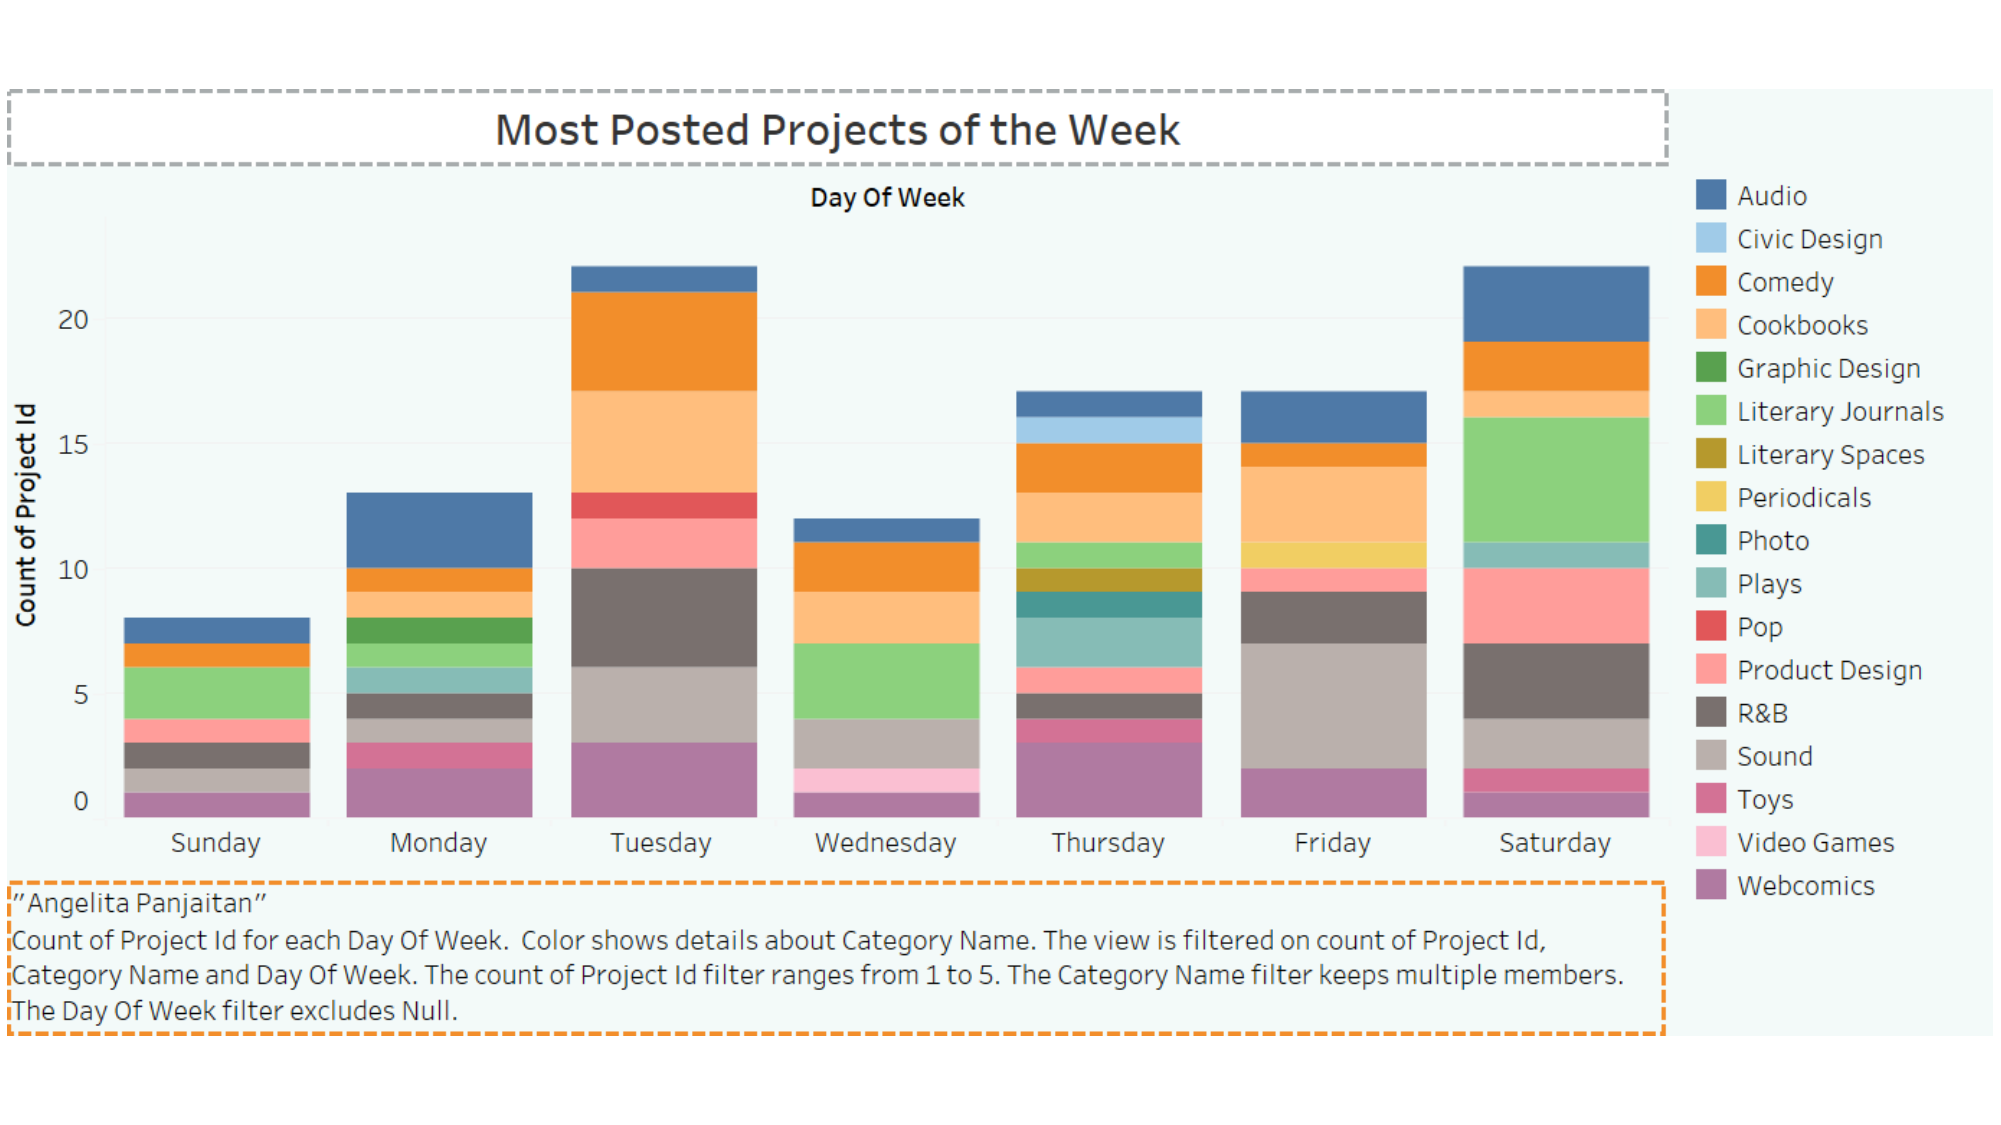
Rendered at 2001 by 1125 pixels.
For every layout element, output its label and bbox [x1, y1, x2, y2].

picture [7, 89, 1993, 1036]
